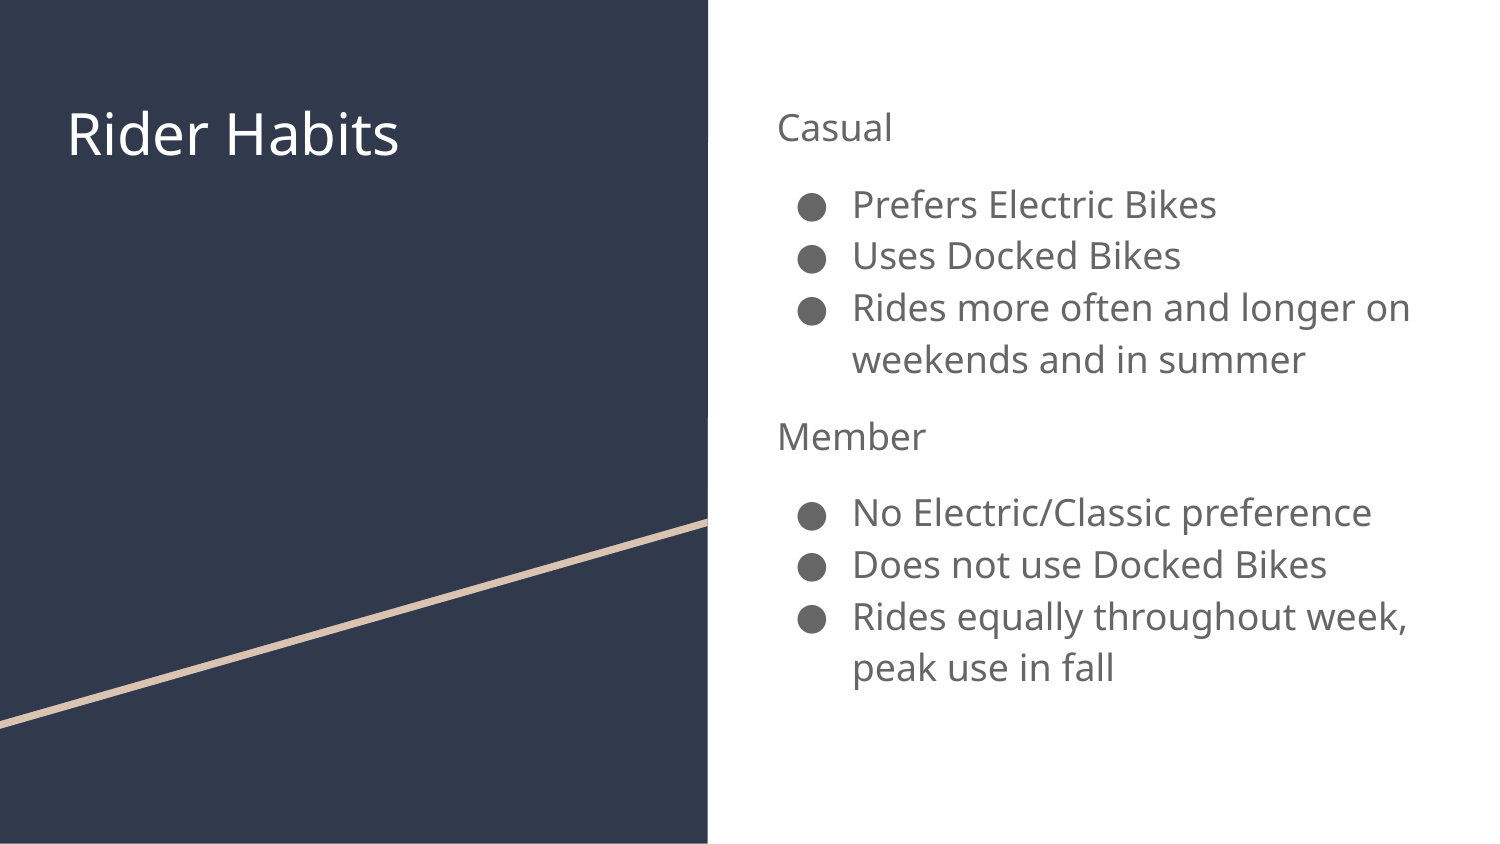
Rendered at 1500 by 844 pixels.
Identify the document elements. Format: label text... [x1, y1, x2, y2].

list Casual Prefers Electric Bikes Uses Docked Bikes Rides more often and longer on weekends and in summer Member No Electric/Classic preference Does not use Docked Bikes Rides equally throughout week, peak use in fall [761, 82, 1446, 755]
title Rider Habits [51, 82, 660, 494]
